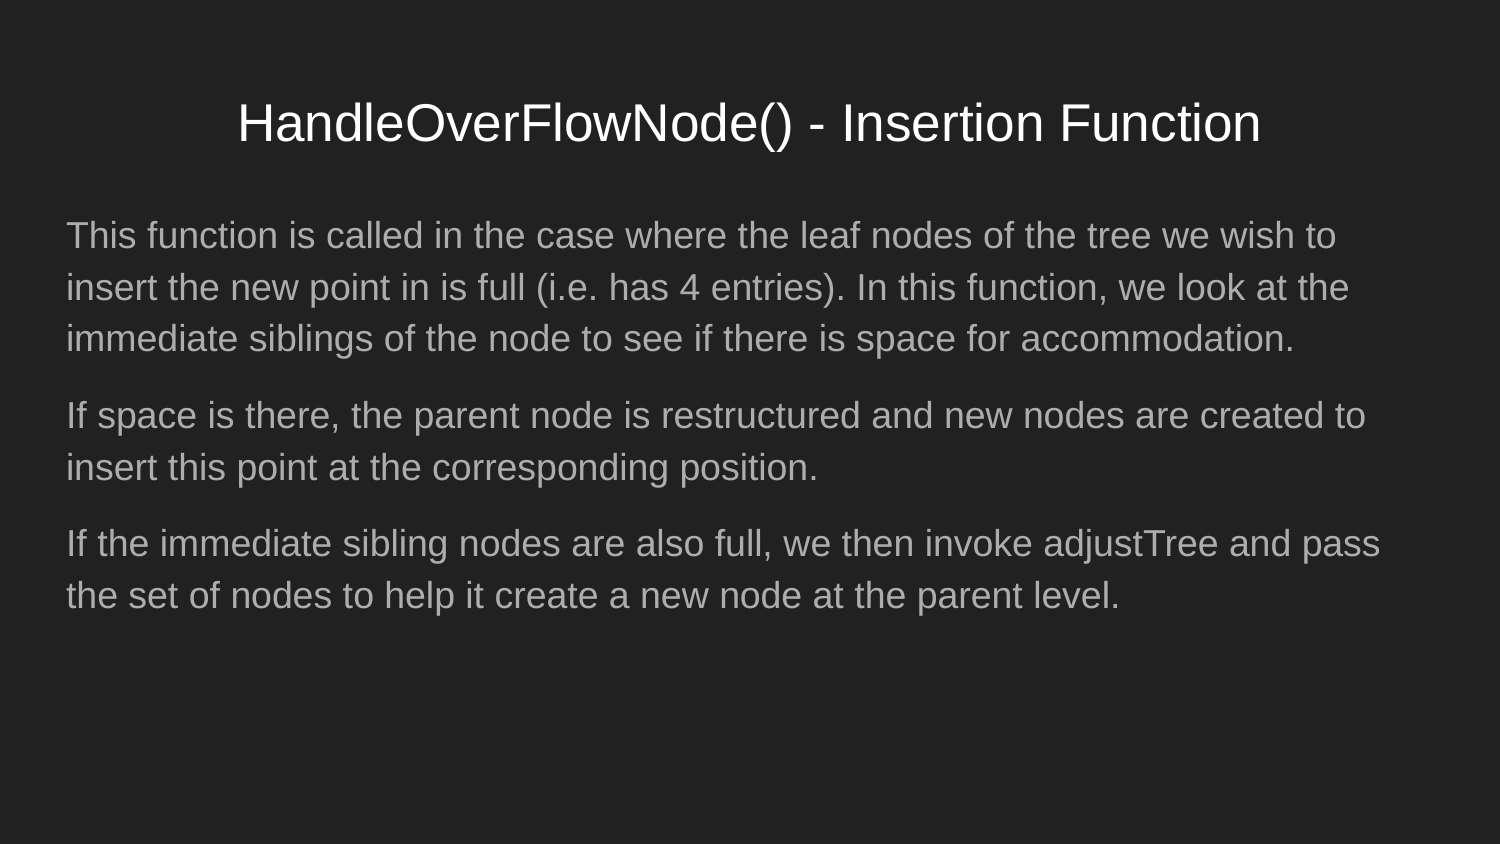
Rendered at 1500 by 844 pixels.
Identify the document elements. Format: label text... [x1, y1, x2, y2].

title HandleOverFlowNode() - Insertion Function [51, 72, 1449, 167]
list This function is called in the case where the leaf nodes of the tree we wish to insert the new point in is full (i.e. has 4 entries). In this function, we look at the immediate siblings of the node to see if there is space for accommodation. If space is there, the parent node is restructured and new nodes are created to insert this point at the corresponding position. If the immediate sibling nodes are also full, we then invoke adjustTree and pass the set of nodes to help it create a new node at the parent level. [51, 189, 1449, 750]
